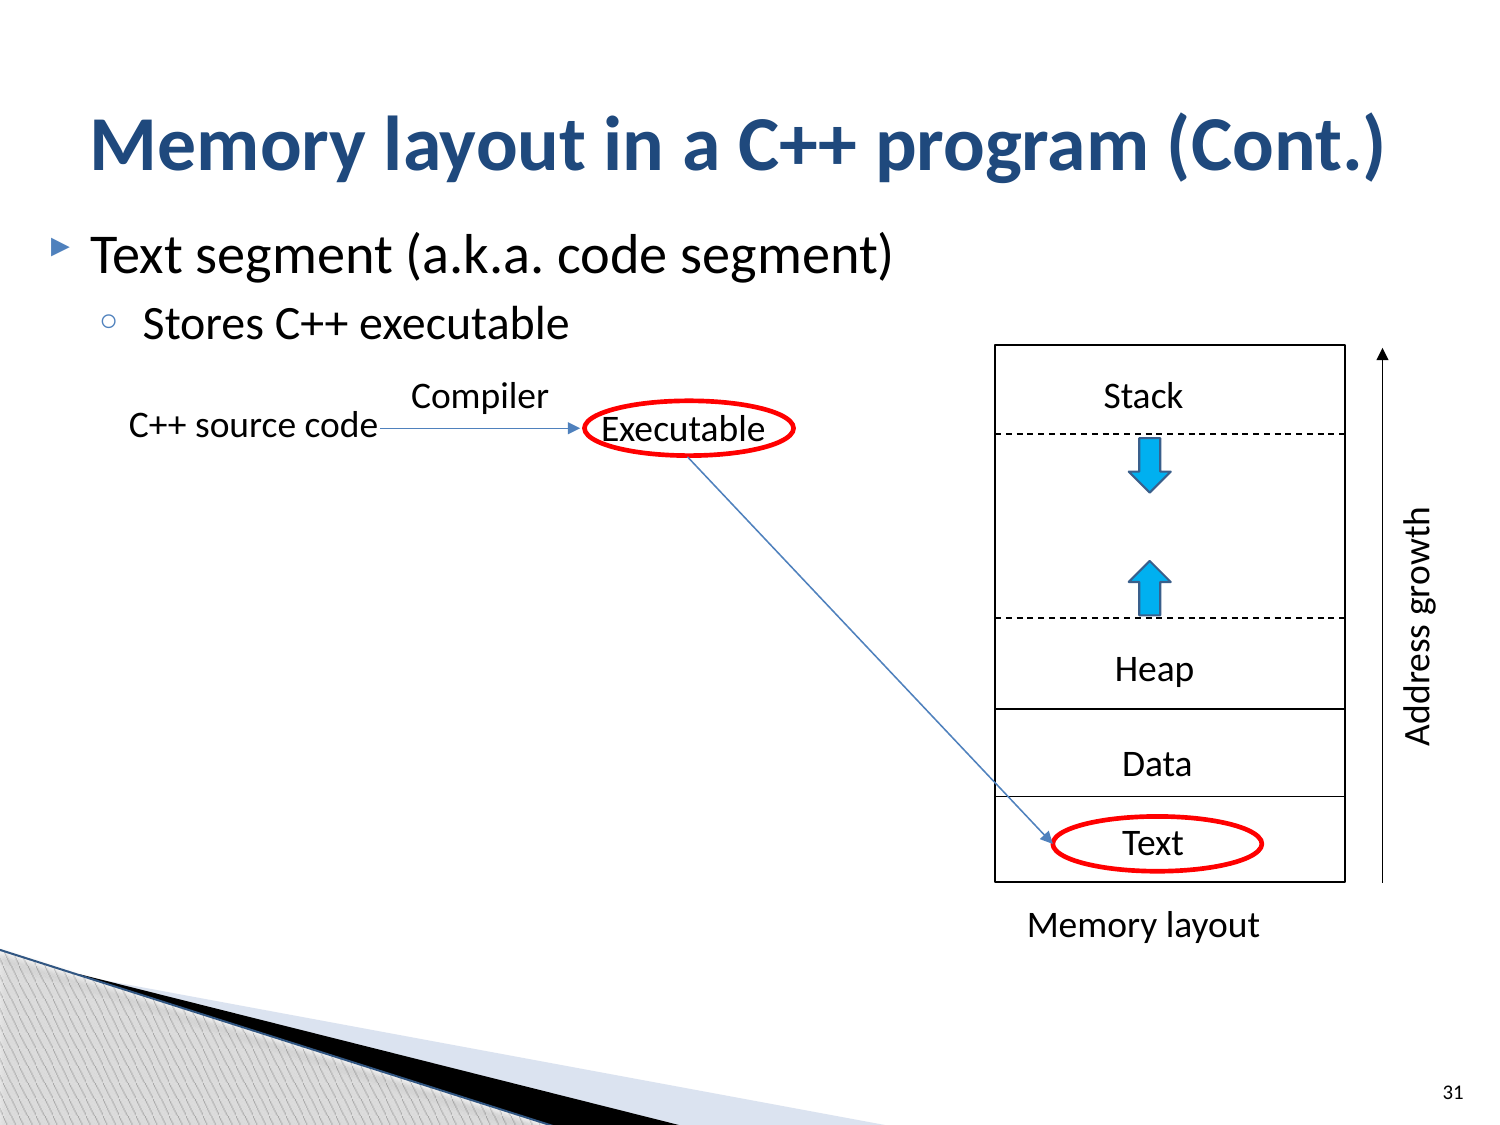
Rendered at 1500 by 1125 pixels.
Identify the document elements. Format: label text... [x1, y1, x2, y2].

list Text segment (a.k.a. code segment) Stores C++ executable [15, 210, 990, 953]
title Memory layout in a C++ program (Cont.) [75, 45, 1425, 233]
slide_number 31 [1418, 1051, 1479, 1112]
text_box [994, 344, 1446, 954]
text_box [112, 363, 794, 457]
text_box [687, 456, 1053, 845]
